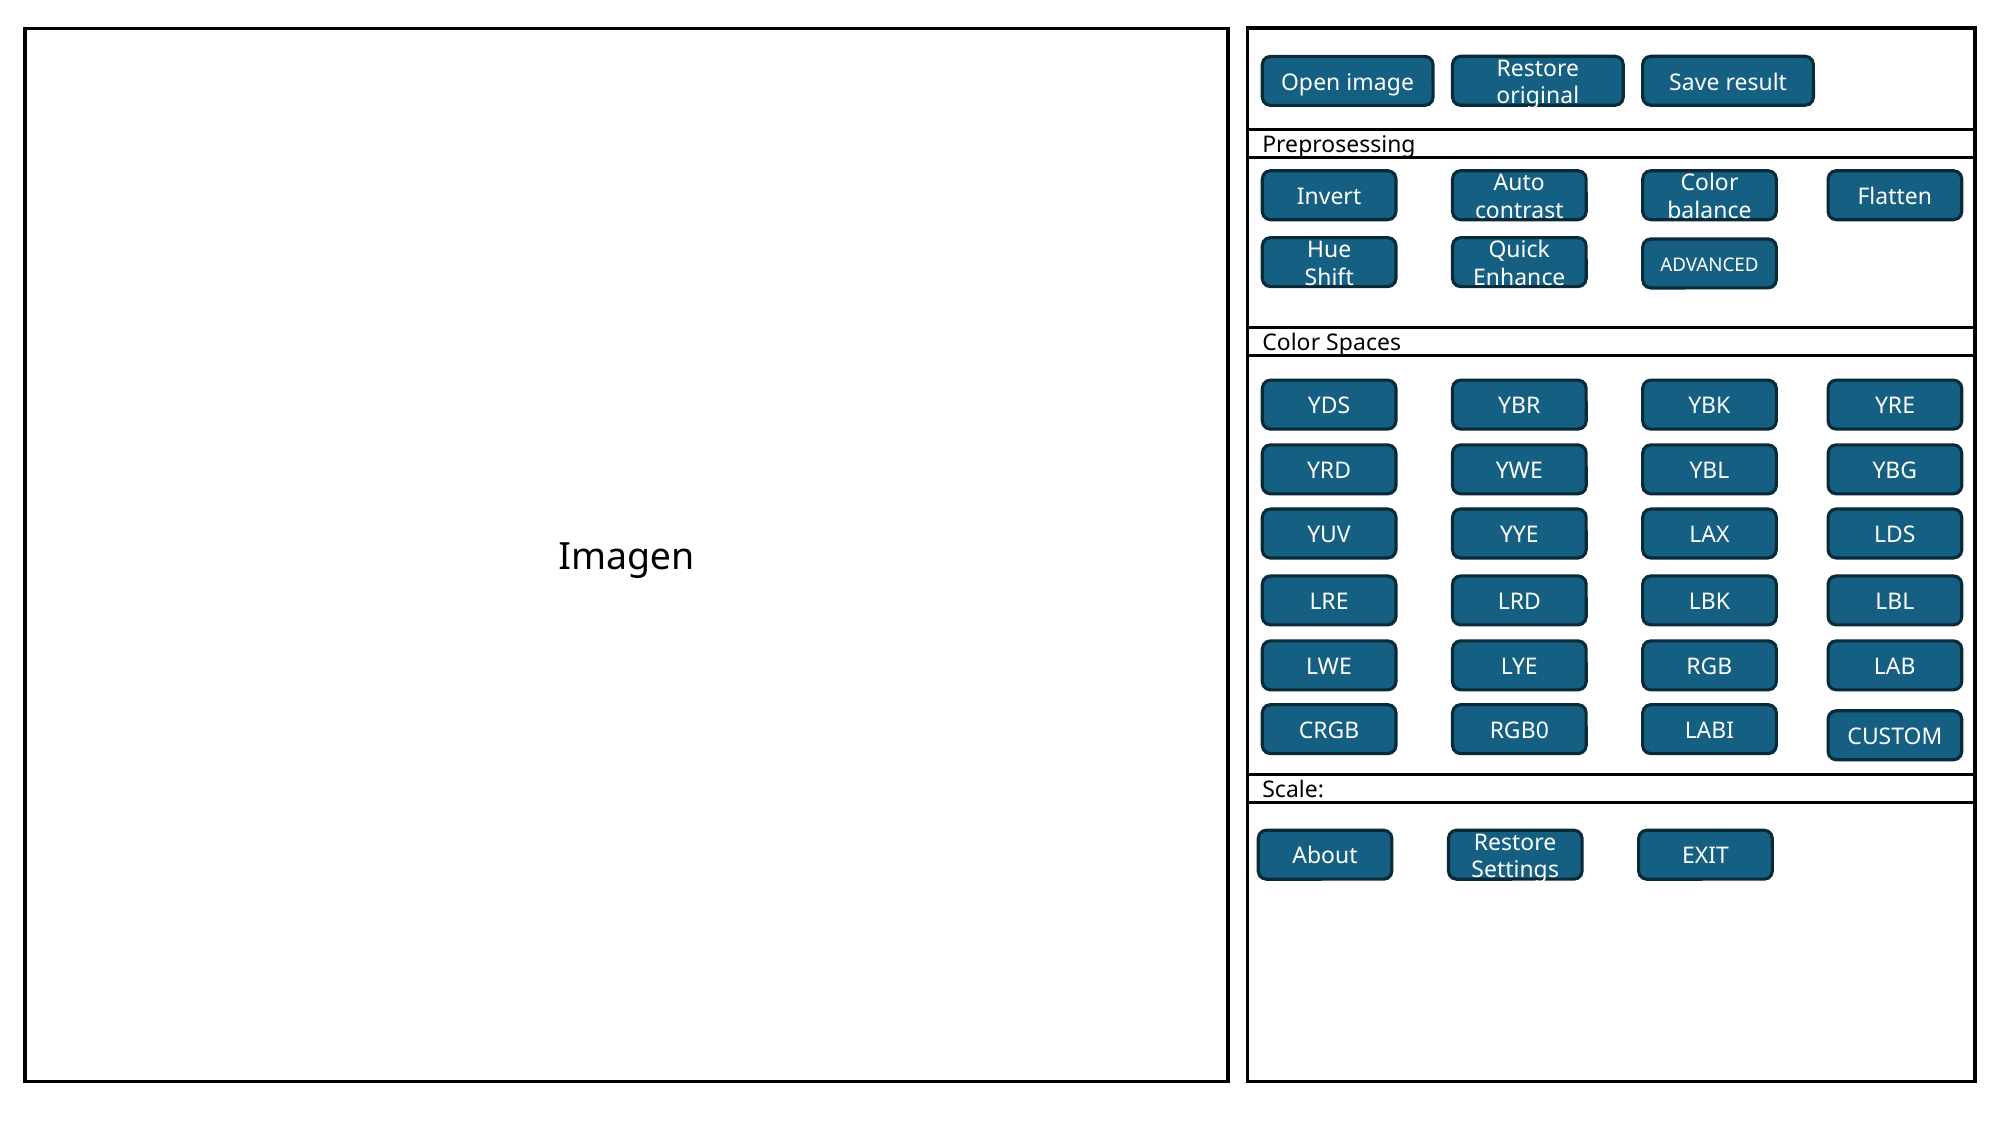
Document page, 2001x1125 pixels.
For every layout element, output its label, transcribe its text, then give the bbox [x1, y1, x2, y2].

text_box Save result [1641, 54, 1816, 107]
text_box Quick Enhance [1450, 236, 1588, 289]
text_box Auto contrast [1450, 169, 1588, 222]
text_box LABI [1641, 703, 1778, 756]
text_box LBL [1826, 574, 1964, 627]
text_box YRE [1826, 378, 1964, 431]
text_box Invert [1260, 169, 1398, 222]
text_box LRE [1260, 574, 1398, 627]
text_box YBL [1641, 443, 1778, 496]
text_box Restore Settings [1446, 828, 1584, 881]
text_box LAB [1826, 639, 1964, 692]
text_box YBR [1450, 378, 1588, 431]
text_box Preprosessing [1246, 128, 1977, 156]
text_box EXIT [1637, 828, 1774, 881]
text_box LRD [1450, 574, 1588, 627]
text_box LWE [1260, 639, 1398, 692]
text_box LBK [1641, 574, 1778, 627]
text_box YUV [1260, 507, 1398, 560]
text_box Scale: [1246, 773, 1977, 804]
text_box [1246, 26, 1977, 128]
text_box RGB [1641, 639, 1778, 692]
text_box YDS [1260, 378, 1398, 431]
text_box Color Spaces [1246, 326, 1977, 357]
text_box Hue Shift [1260, 236, 1398, 289]
text_box Flatten [1826, 169, 1964, 222]
text_box CRGB [1260, 703, 1398, 756]
text_box YRD [1260, 443, 1398, 496]
text_box Open image [1260, 54, 1435, 107]
text_box YWE [1450, 443, 1588, 496]
text_box [1246, 357, 1977, 773]
text_box CUSTOM [1826, 709, 1964, 762]
text_box YYE [1450, 507, 1588, 560]
text_box LAX [1641, 507, 1778, 560]
text_box Imagen [23, 27, 1230, 1083]
text_box YBG [1826, 443, 1964, 496]
text_box Restore original [1450, 54, 1625, 107]
text_box LYE [1450, 639, 1588, 692]
text_box Color balance [1641, 169, 1778, 222]
text_box [1246, 804, 1977, 1083]
text_box YBK [1641, 378, 1778, 431]
text_box LDS [1826, 507, 1964, 560]
text_box About [1256, 828, 1394, 881]
text_box ADVANCED [1641, 237, 1778, 290]
text_box RGB0 [1450, 703, 1588, 756]
text_box [1246, 156, 1977, 326]
